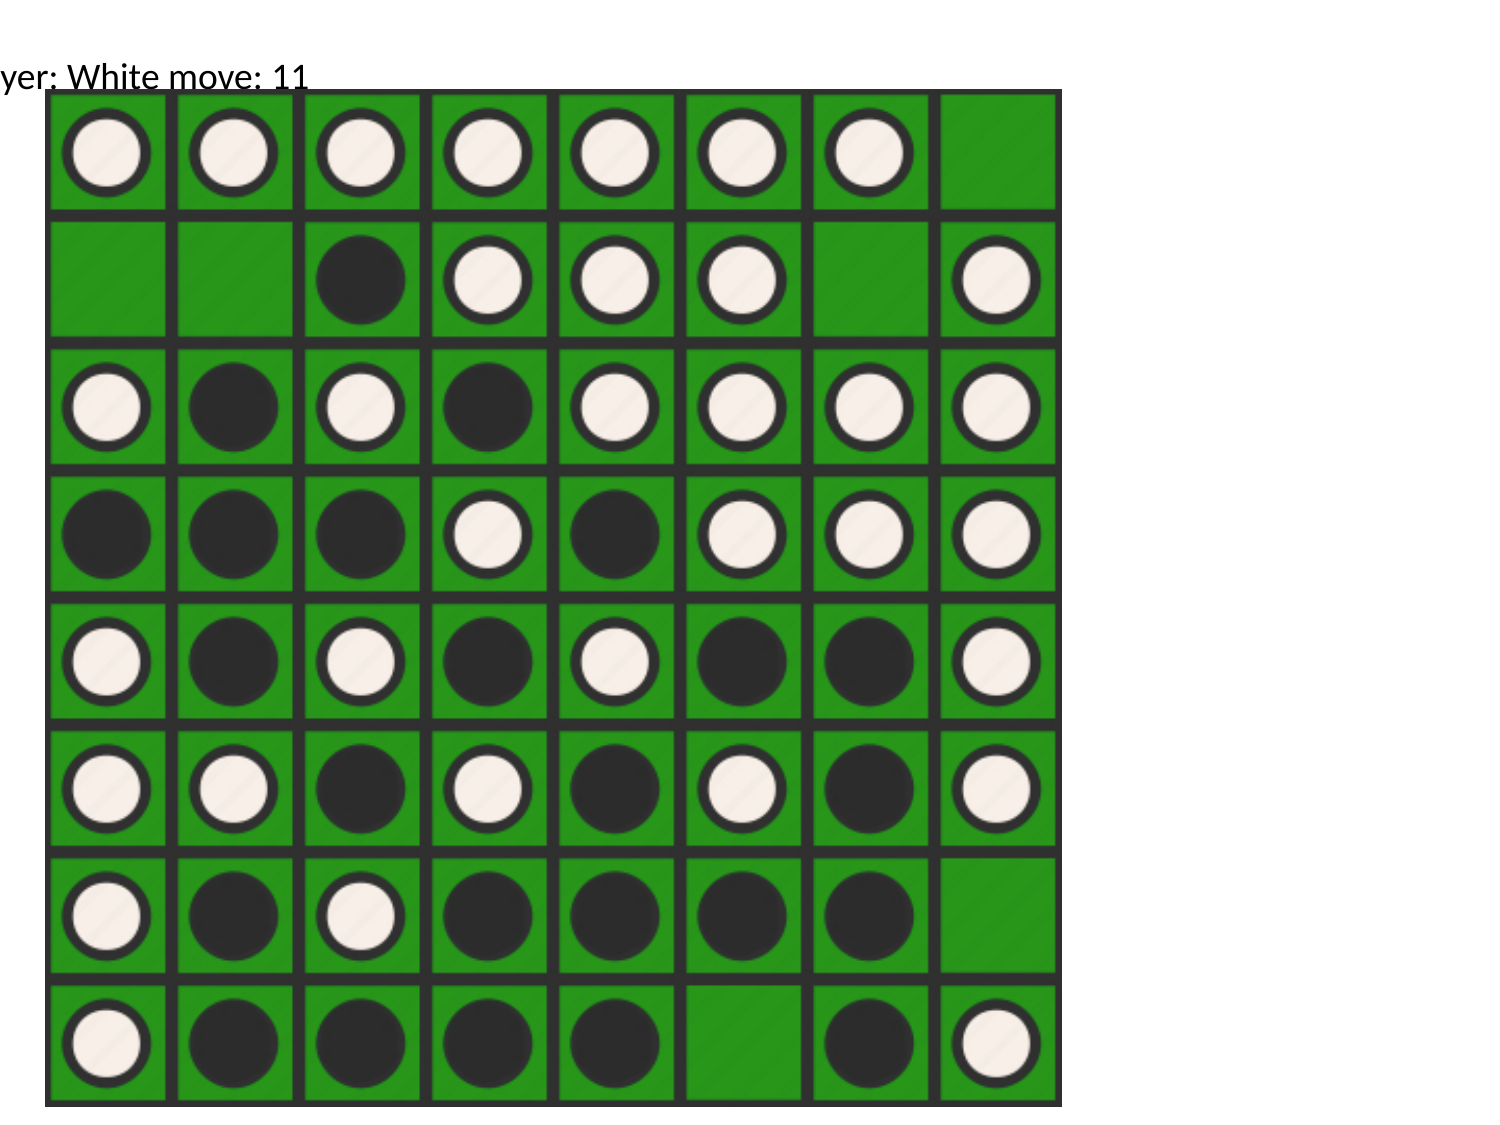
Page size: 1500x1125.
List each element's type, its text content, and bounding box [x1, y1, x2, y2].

picture [44, 89, 1062, 1107]
text_box turn: 54 player: White move: 11 [0, 44, 325, 105]
